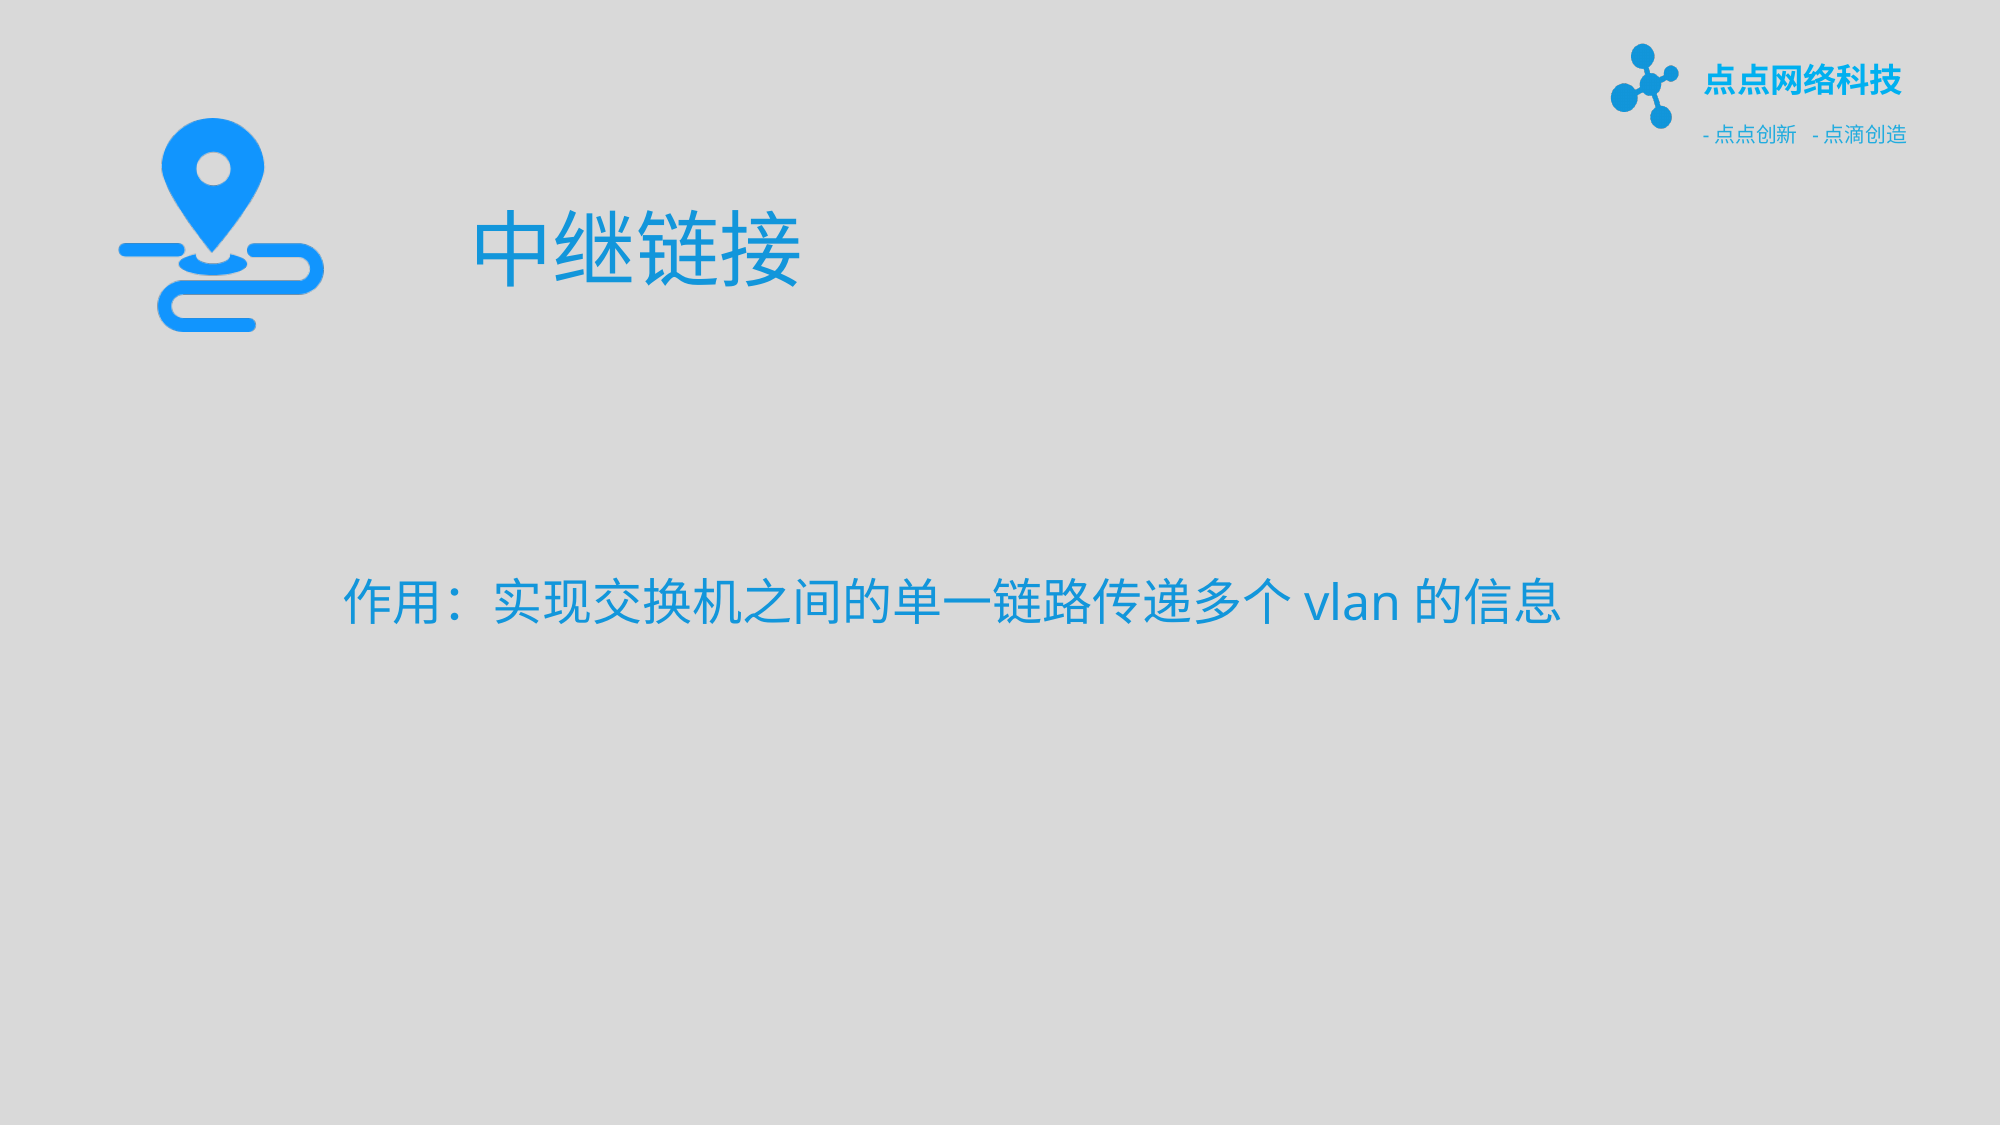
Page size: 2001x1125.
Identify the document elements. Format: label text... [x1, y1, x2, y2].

text_box 中继链接 [454, 189, 818, 305]
picture [1646, 43, 1686, 129]
text_box 作用：实现交换机之间的单一链路传递多个vlan的信息 [327, 562, 1579, 638]
picture [115, 118, 328, 332]
picture [1603, 43, 1658, 129]
